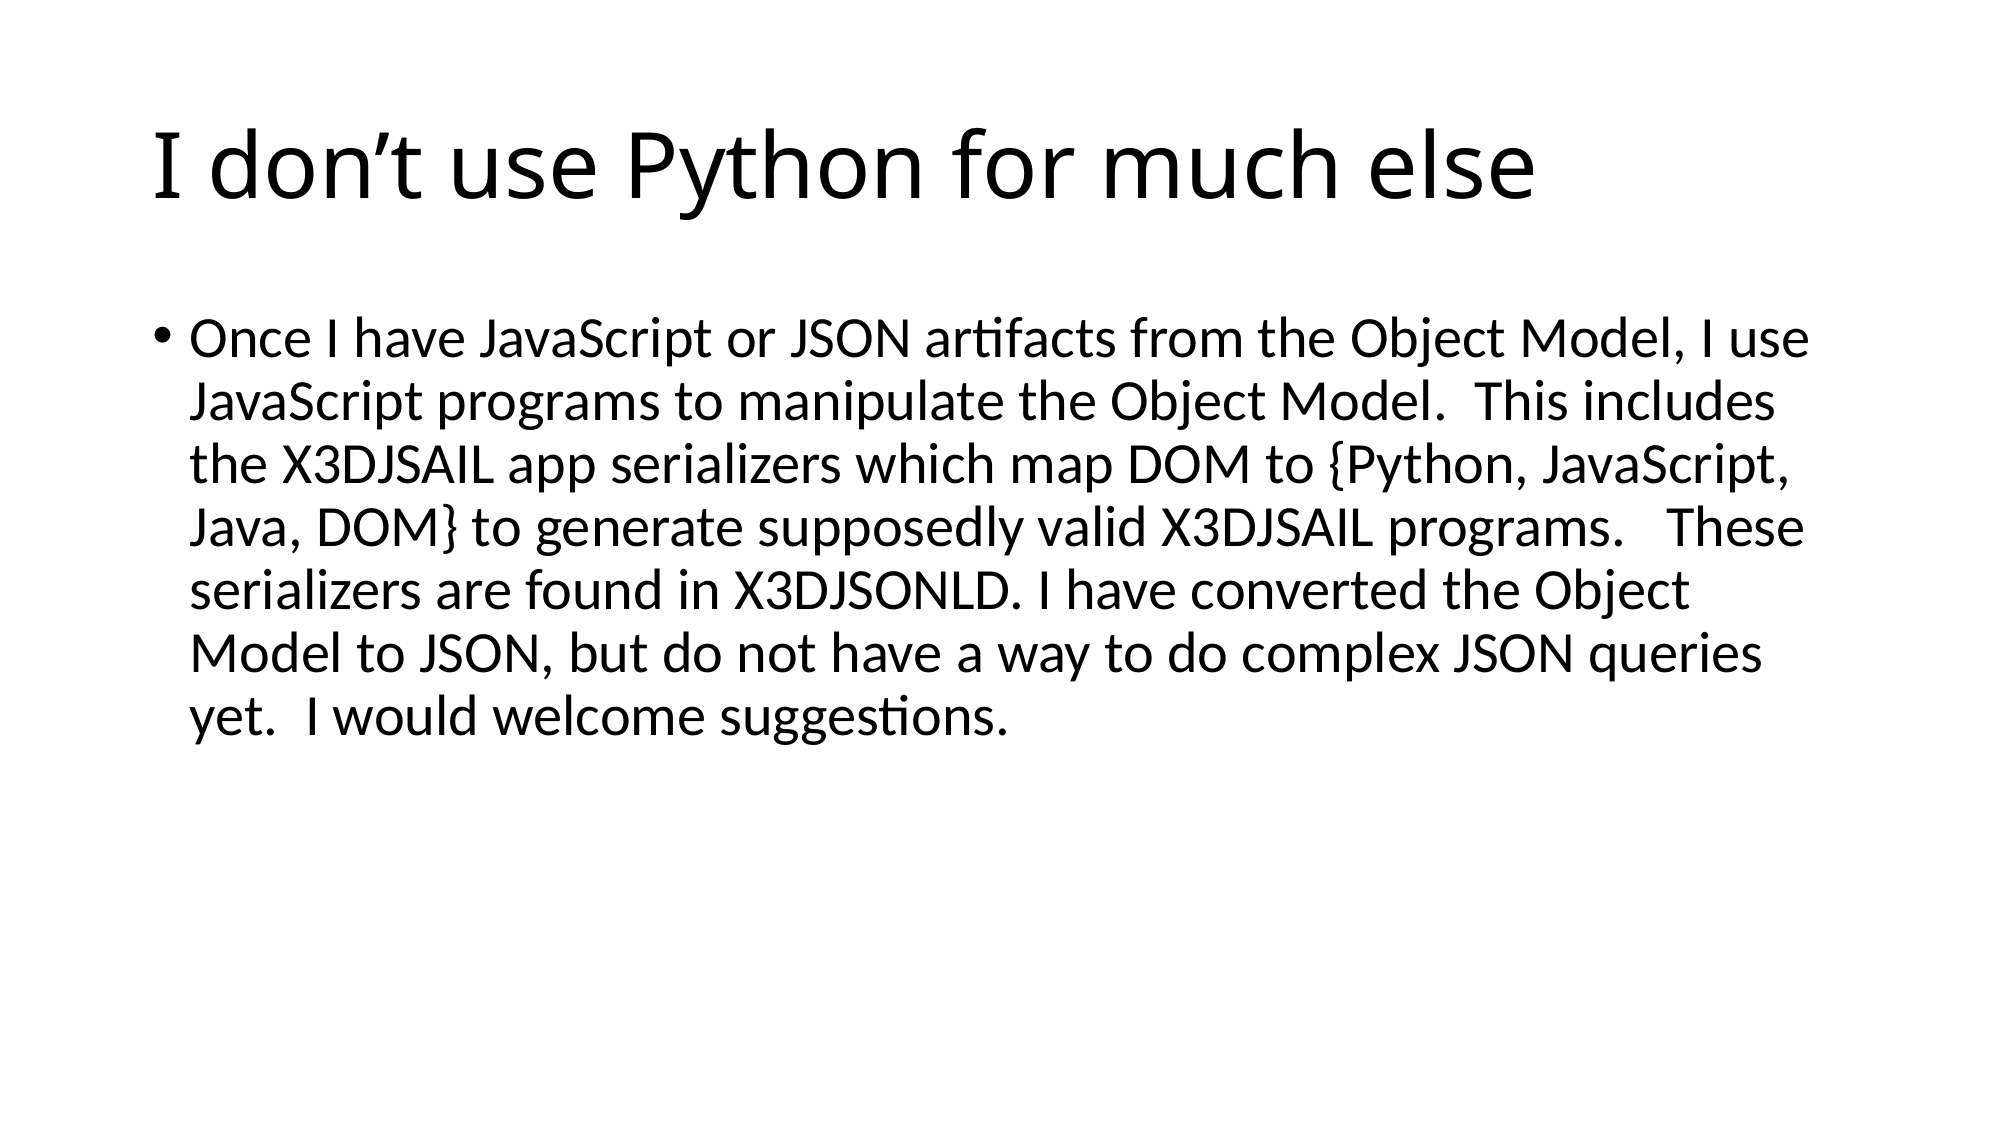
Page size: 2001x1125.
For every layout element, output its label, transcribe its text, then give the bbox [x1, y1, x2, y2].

title I don’t use Python for much else [137, 59, 1863, 278]
list Once I have JavaScript or JSON artifacts from the Object Model, I use JavaScript programs to manipulate the Object Model. This includes the X3DJSAIL app serializers which map DOM to {Python, JavaScript, Java, DOM} to generate supposedly valid X3DJSAIL programs. These serializers are found in X3DJSONLD. I have converted the Object Model to JSON, but do not have a way to do complex JSON queries yet. I would welcome suggestions. [137, 299, 1863, 1014]
